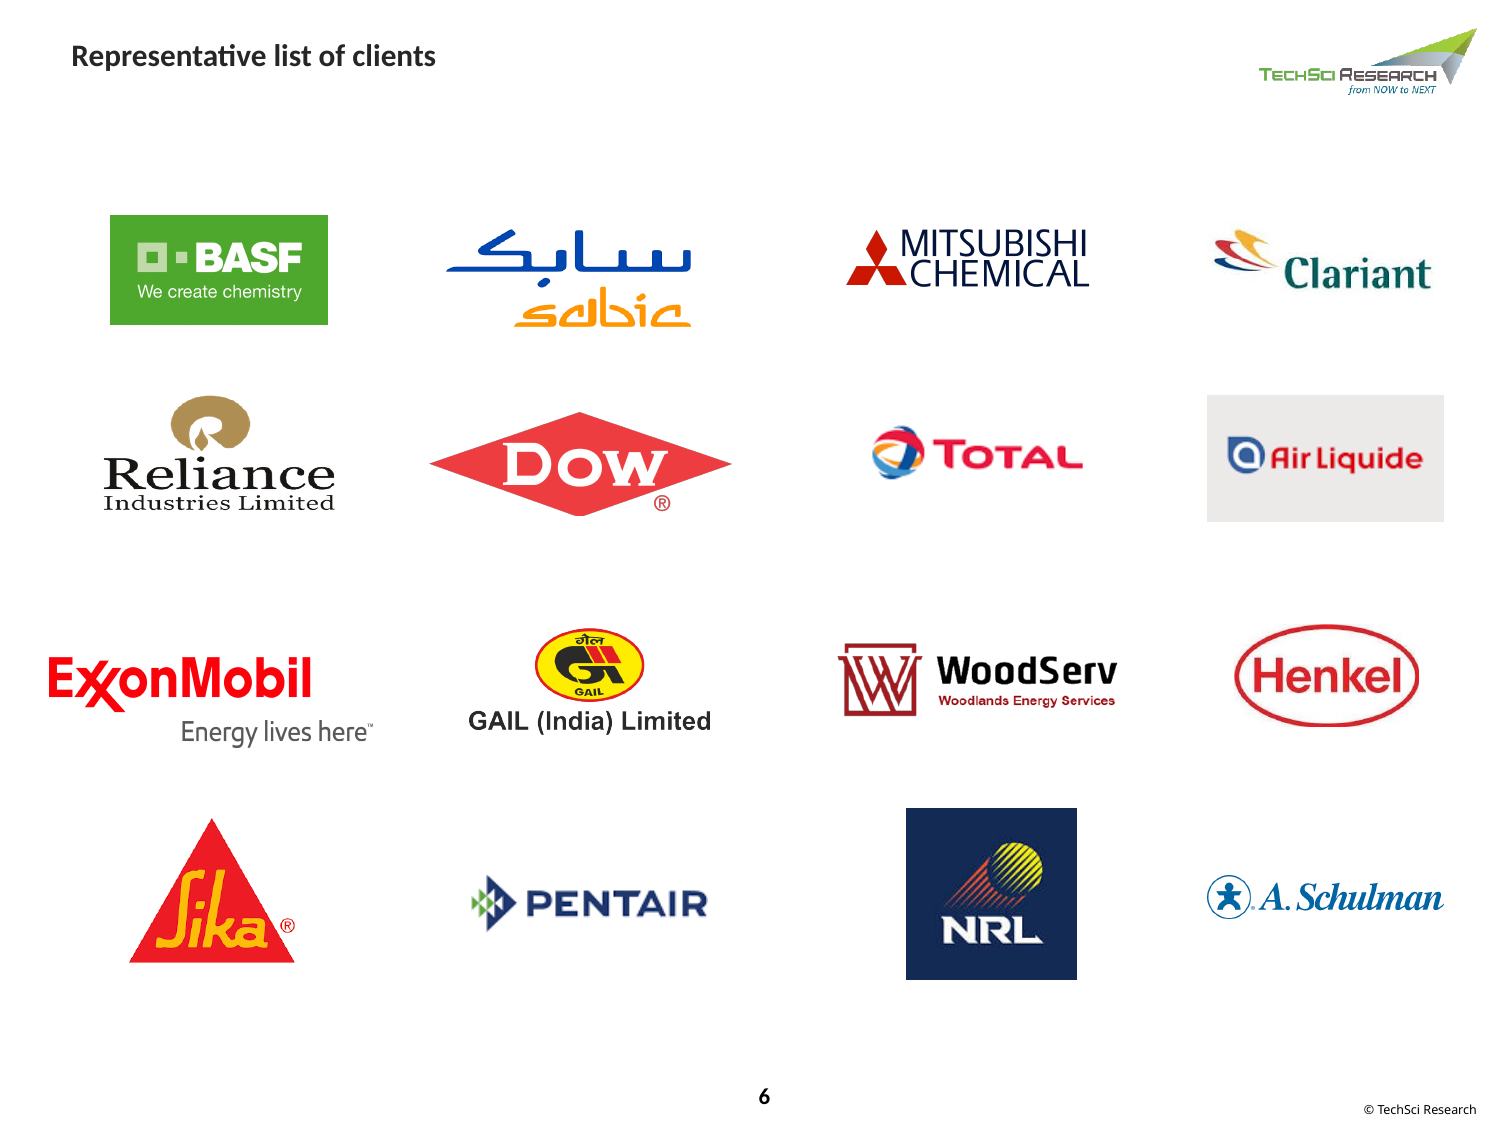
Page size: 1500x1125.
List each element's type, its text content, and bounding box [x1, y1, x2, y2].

picture [1207, 875, 1444, 919]
picture [1257, 27, 1477, 96]
picture [868, 424, 1105, 482]
text_box Representative list of clients [56, 31, 1347, 107]
picture [906, 808, 1077, 980]
picture [126, 815, 297, 965]
picture [446, 229, 691, 327]
picture [1234, 624, 1420, 727]
picture [110, 215, 328, 325]
picture [469, 628, 710, 735]
picture [99, 392, 339, 513]
picture [1207, 183, 1434, 335]
picture [429, 412, 732, 516]
picture [471, 875, 708, 932]
picture [820, 630, 1136, 727]
picture [839, 223, 1095, 293]
picture [1207, 395, 1444, 522]
picture [47, 655, 375, 750]
